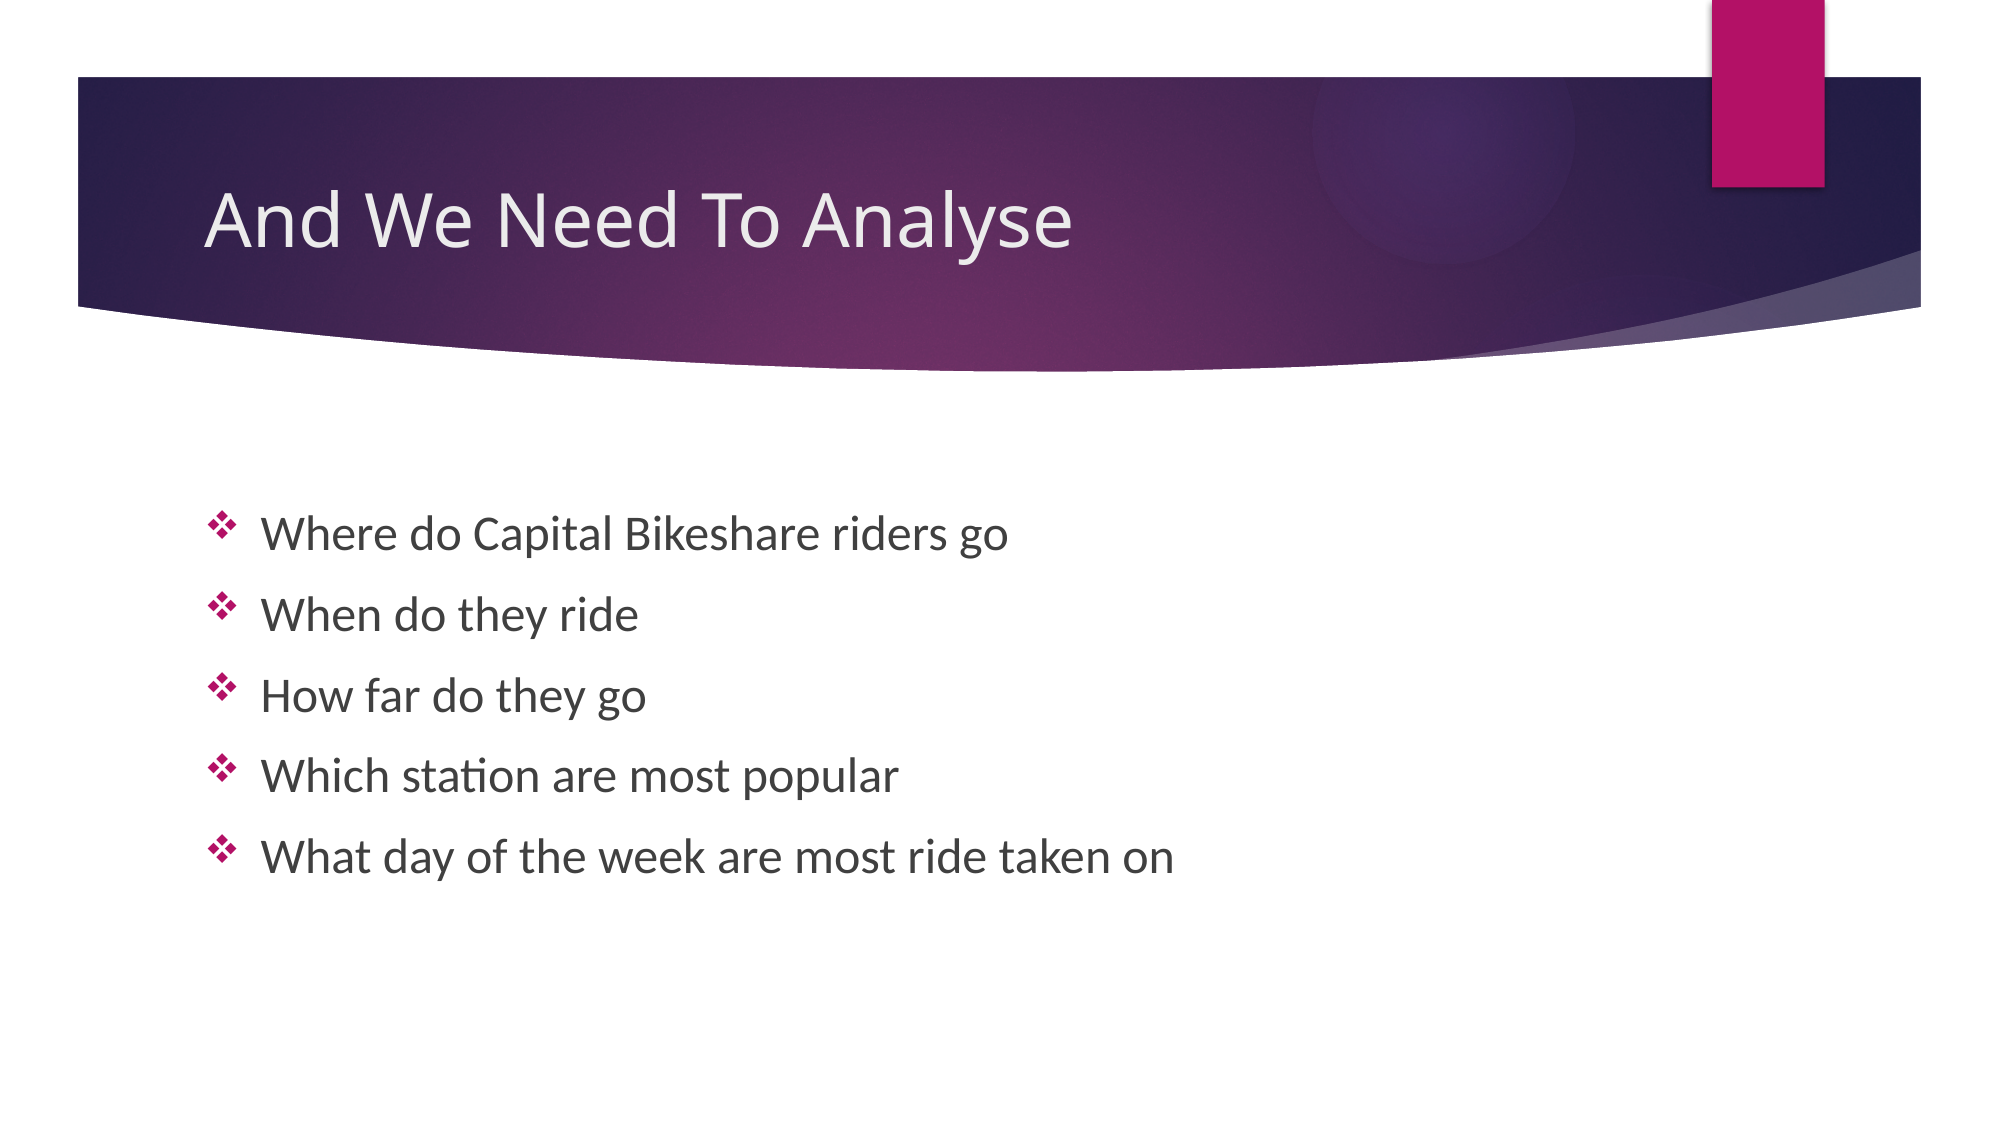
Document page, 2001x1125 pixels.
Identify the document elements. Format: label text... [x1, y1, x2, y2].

title And We Need To Analyse [189, 159, 1627, 276]
list Where do Capital Bikeshare riders go When do they ride How far do they go Which station are most popular What day of the week are most ride taken on [189, 427, 1638, 988]
